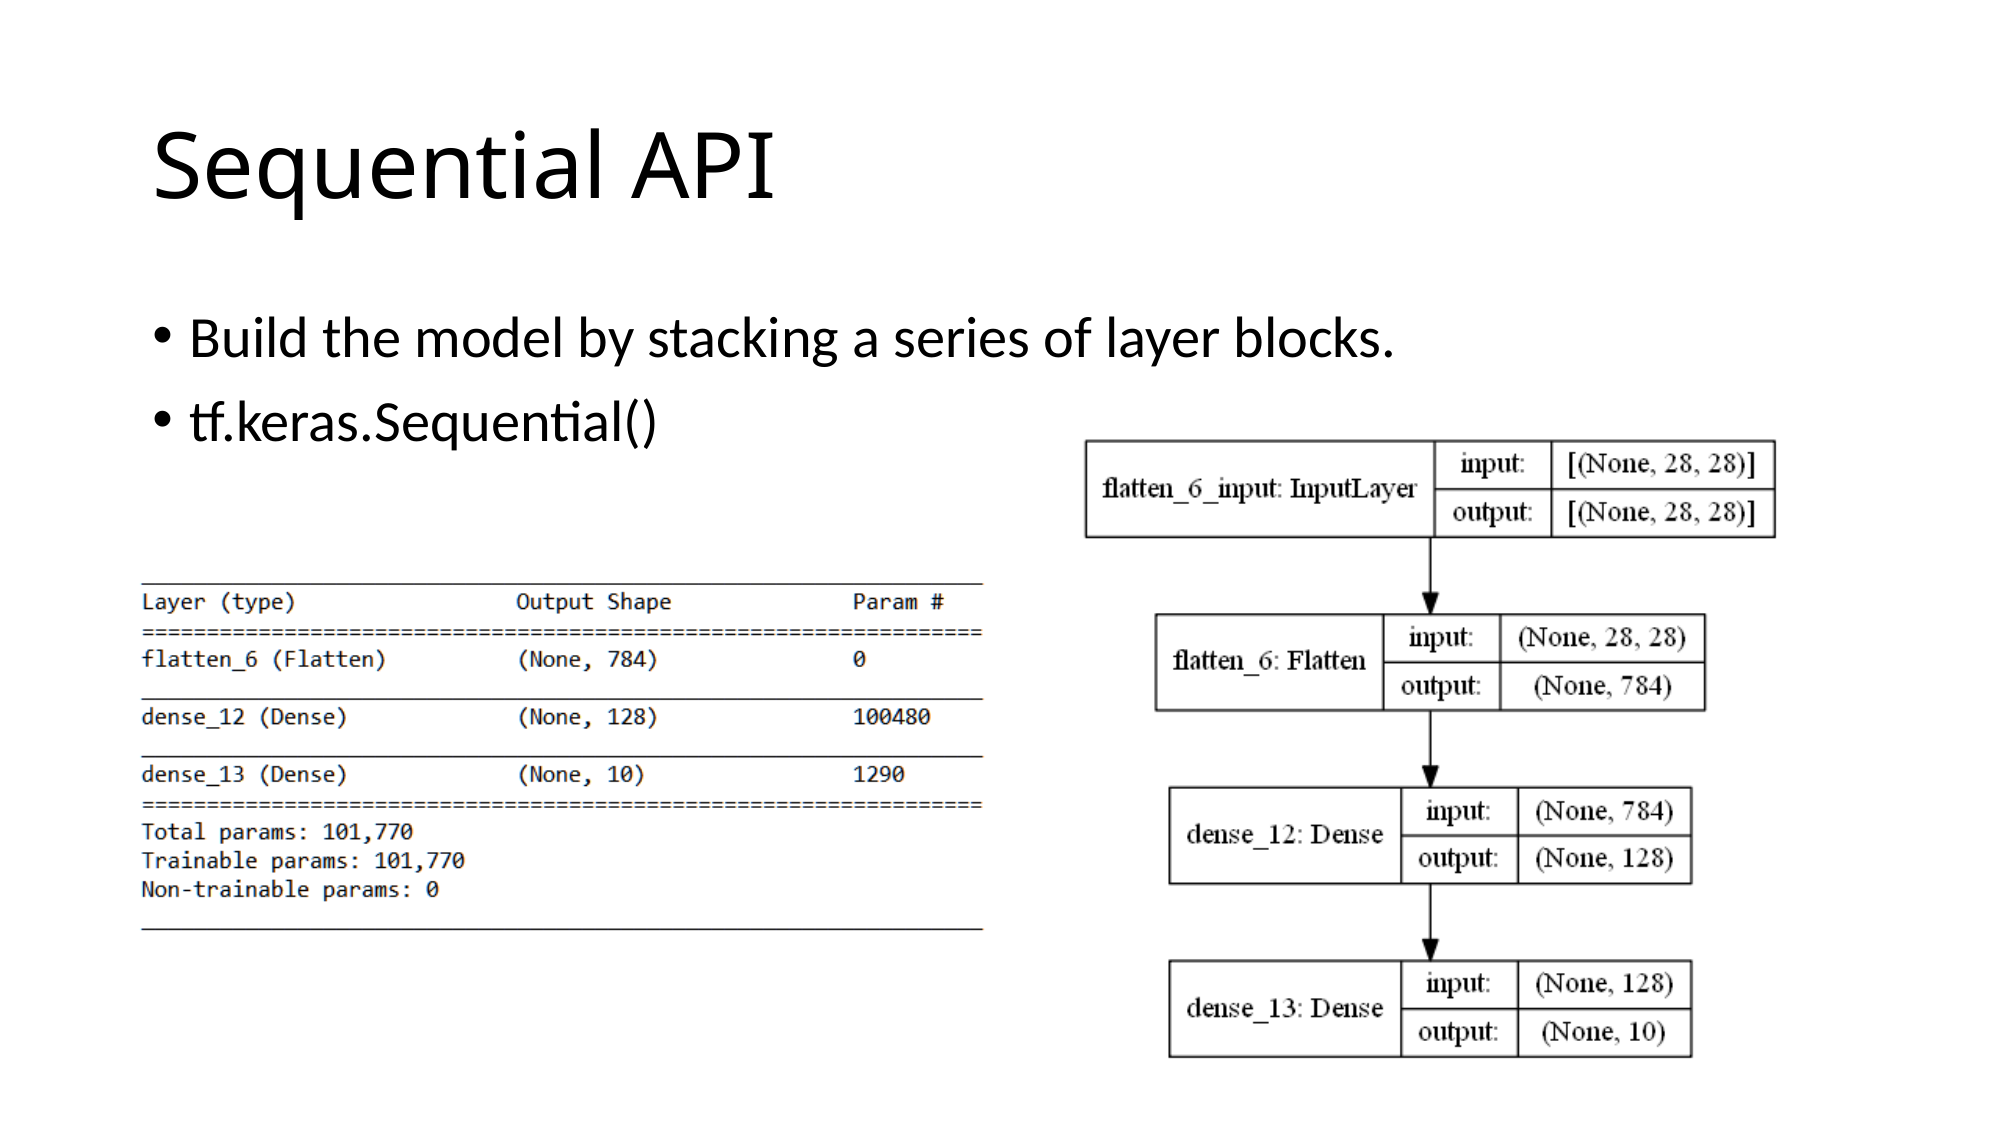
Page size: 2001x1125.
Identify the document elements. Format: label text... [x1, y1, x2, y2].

picture [136, 562, 1001, 936]
title Sequential API [137, 59, 1863, 278]
list Build the model by stacking a series of layer blocks. tf.keras.Sequential() [137, 299, 1863, 1014]
picture [1078, 432, 1784, 1066]
